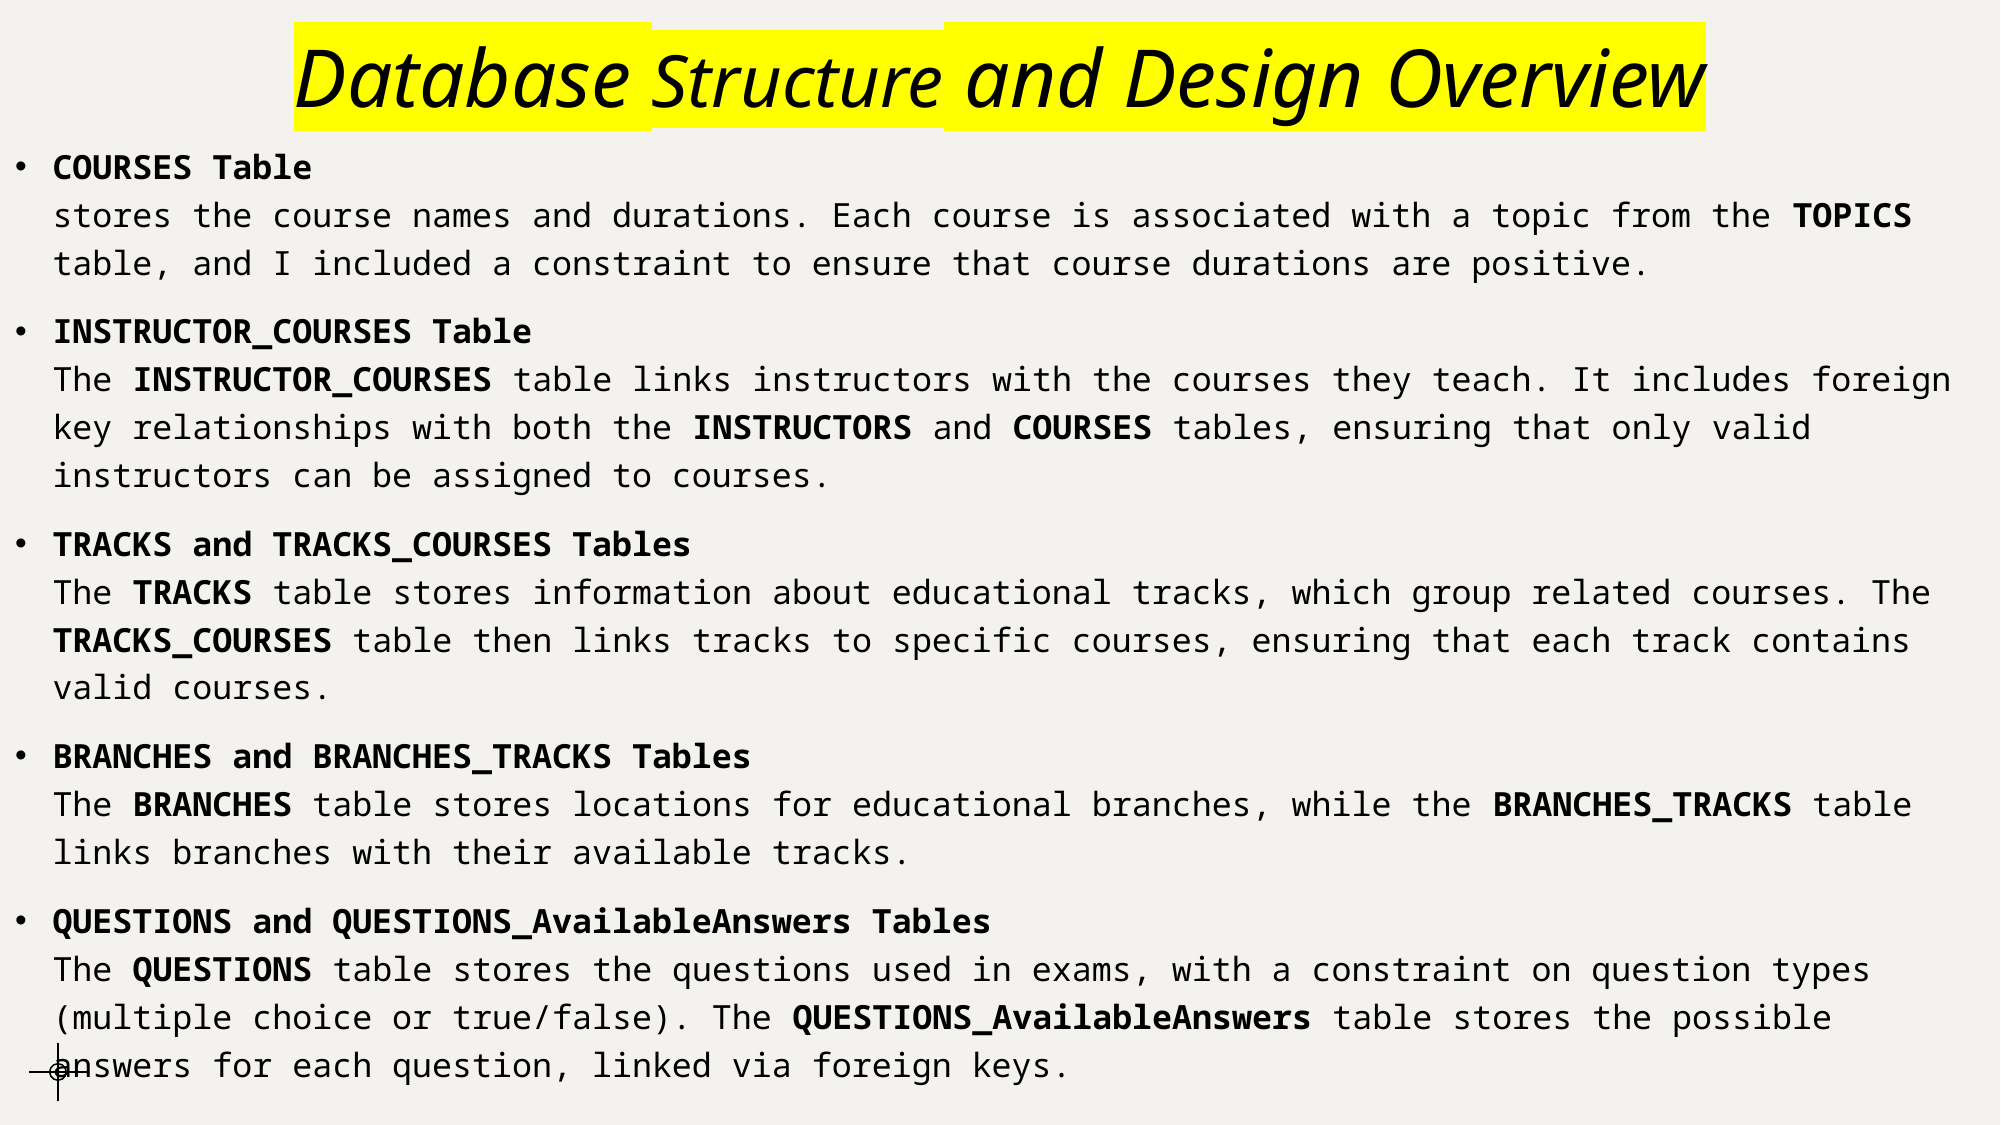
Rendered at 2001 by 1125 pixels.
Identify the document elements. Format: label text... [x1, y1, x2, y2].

title Database Structure and Design Overview [0, 0, 2000, 130]
list COURSES Table stores the course names and durations. Each course is associated with a topic from the TOPICS table, and I included a constraint to ensure that course durations are positive. INSTRUCTOR_COURSES Table The INSTRUCTOR_COURSES table links instructors with the courses they teach. It includes foreign key relationships with both the INSTRUCTORS and COURSES tables, ensuring that only valid instructors can be assigned to courses. TRACKS and TRACKS_COURSES Tables The TRACKS table stores information about educational tracks, which group related courses. The TRACKS_COURSES table then links tracks to specific courses, ensuring that each track contains valid courses. BRANCHES and BRANCHES_TRACKS Tables The BRANCHES table stores locations for educational branches, while the BRANCHES_TRACKS table links branches with their available tracks. QUESTIONS and QUESTIONS_AvailableAnswers Tables The QUESTIONS table stores the questions used in exams, with a constraint on question types (multiple choice or true/false). The QUESTIONS_AvailableAnswers table stores the possible answers for each question, linked via foreign keys. [0, 130, 2000, 1125]
